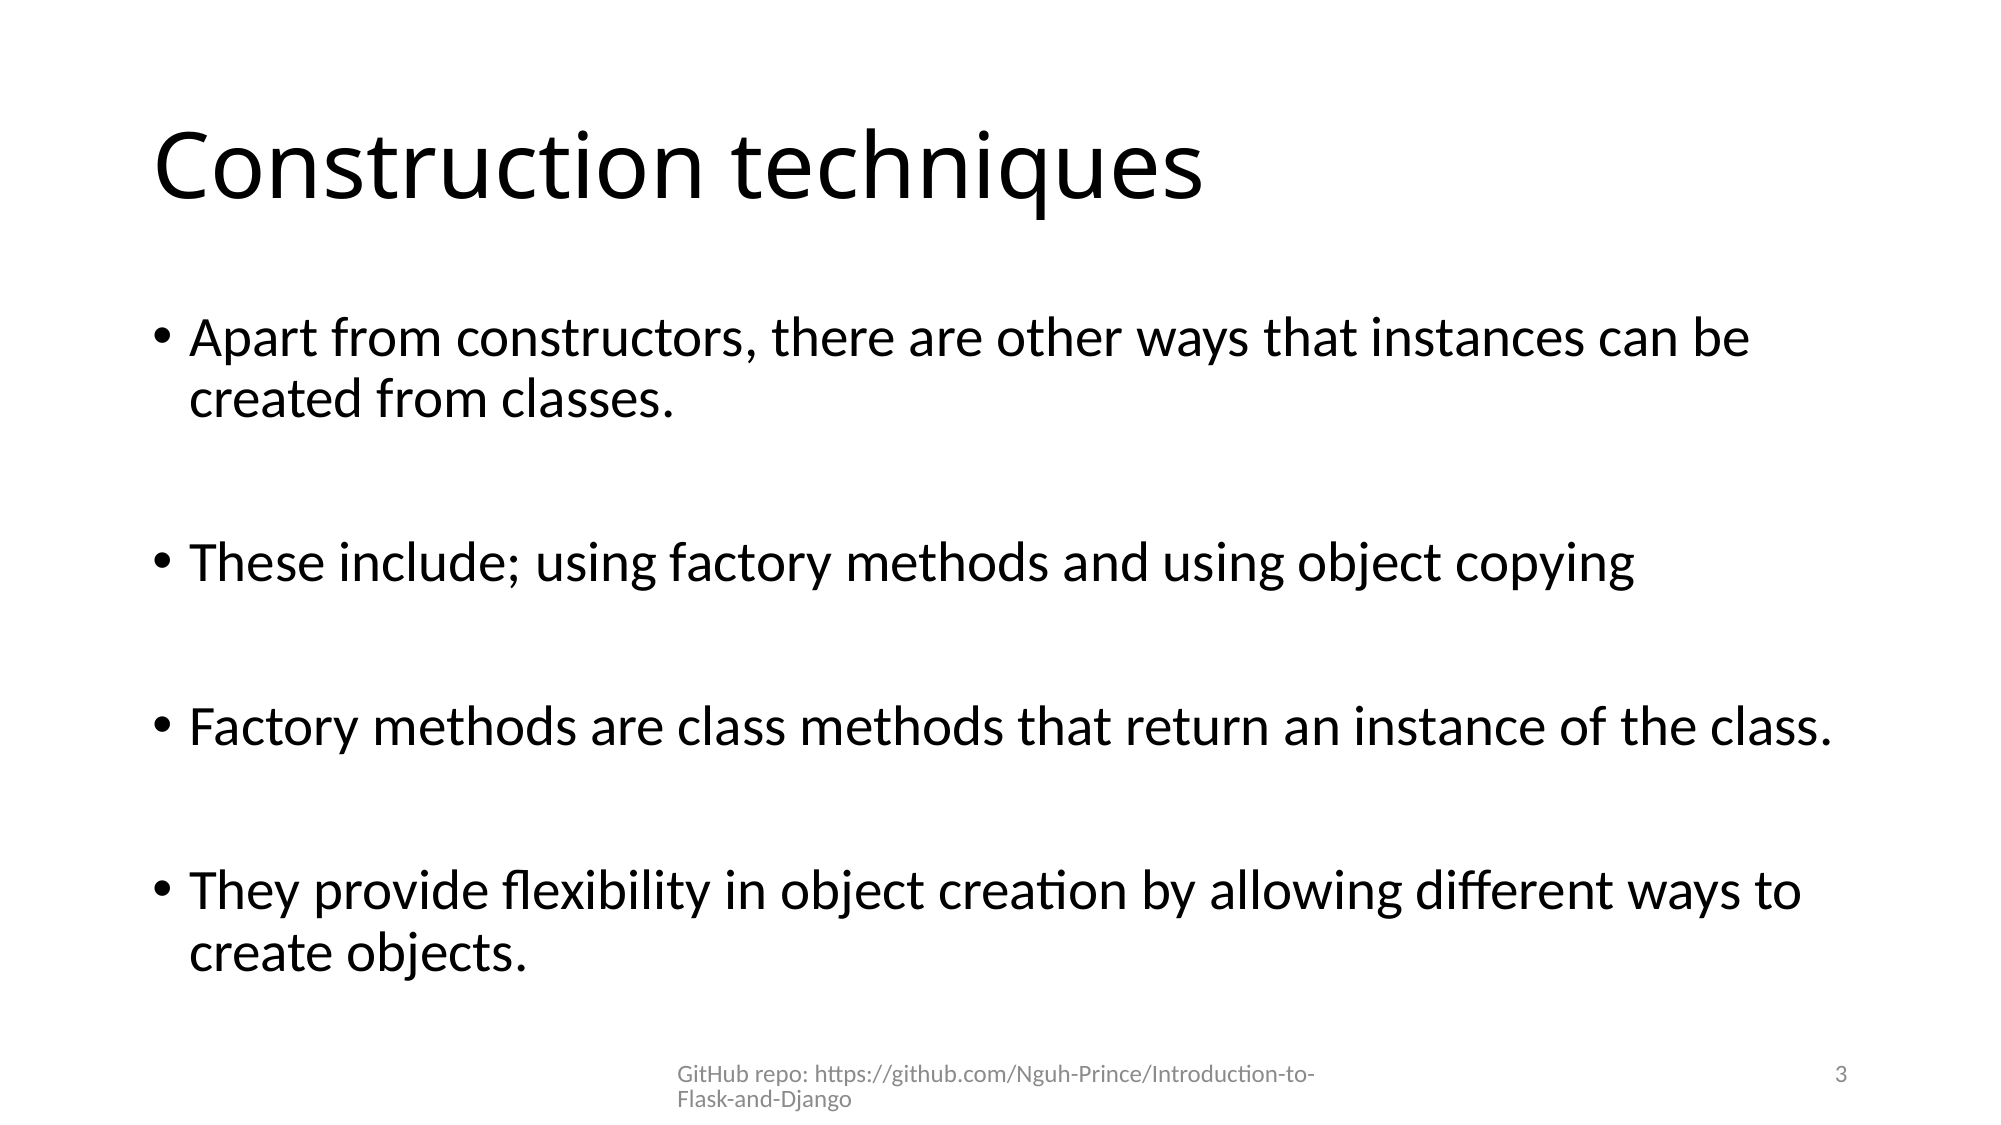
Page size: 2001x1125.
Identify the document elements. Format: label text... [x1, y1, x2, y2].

list Apart from constructors, there are other ways that instances can be created from classes. These include; using factory methods and using object copying Factory methods are class methods that return an instance of the class. They provide flexibility in object creation by allowing different ways to create objects. [137, 299, 1863, 1014]
footer GitHub repo: https://github.com/Nguh-Prince/Introduction-to-Flask-and-Django [662, 1042, 1338, 1103]
title Construction techniques [137, 59, 1863, 278]
slide_number 3 [1412, 1042, 1863, 1103]
